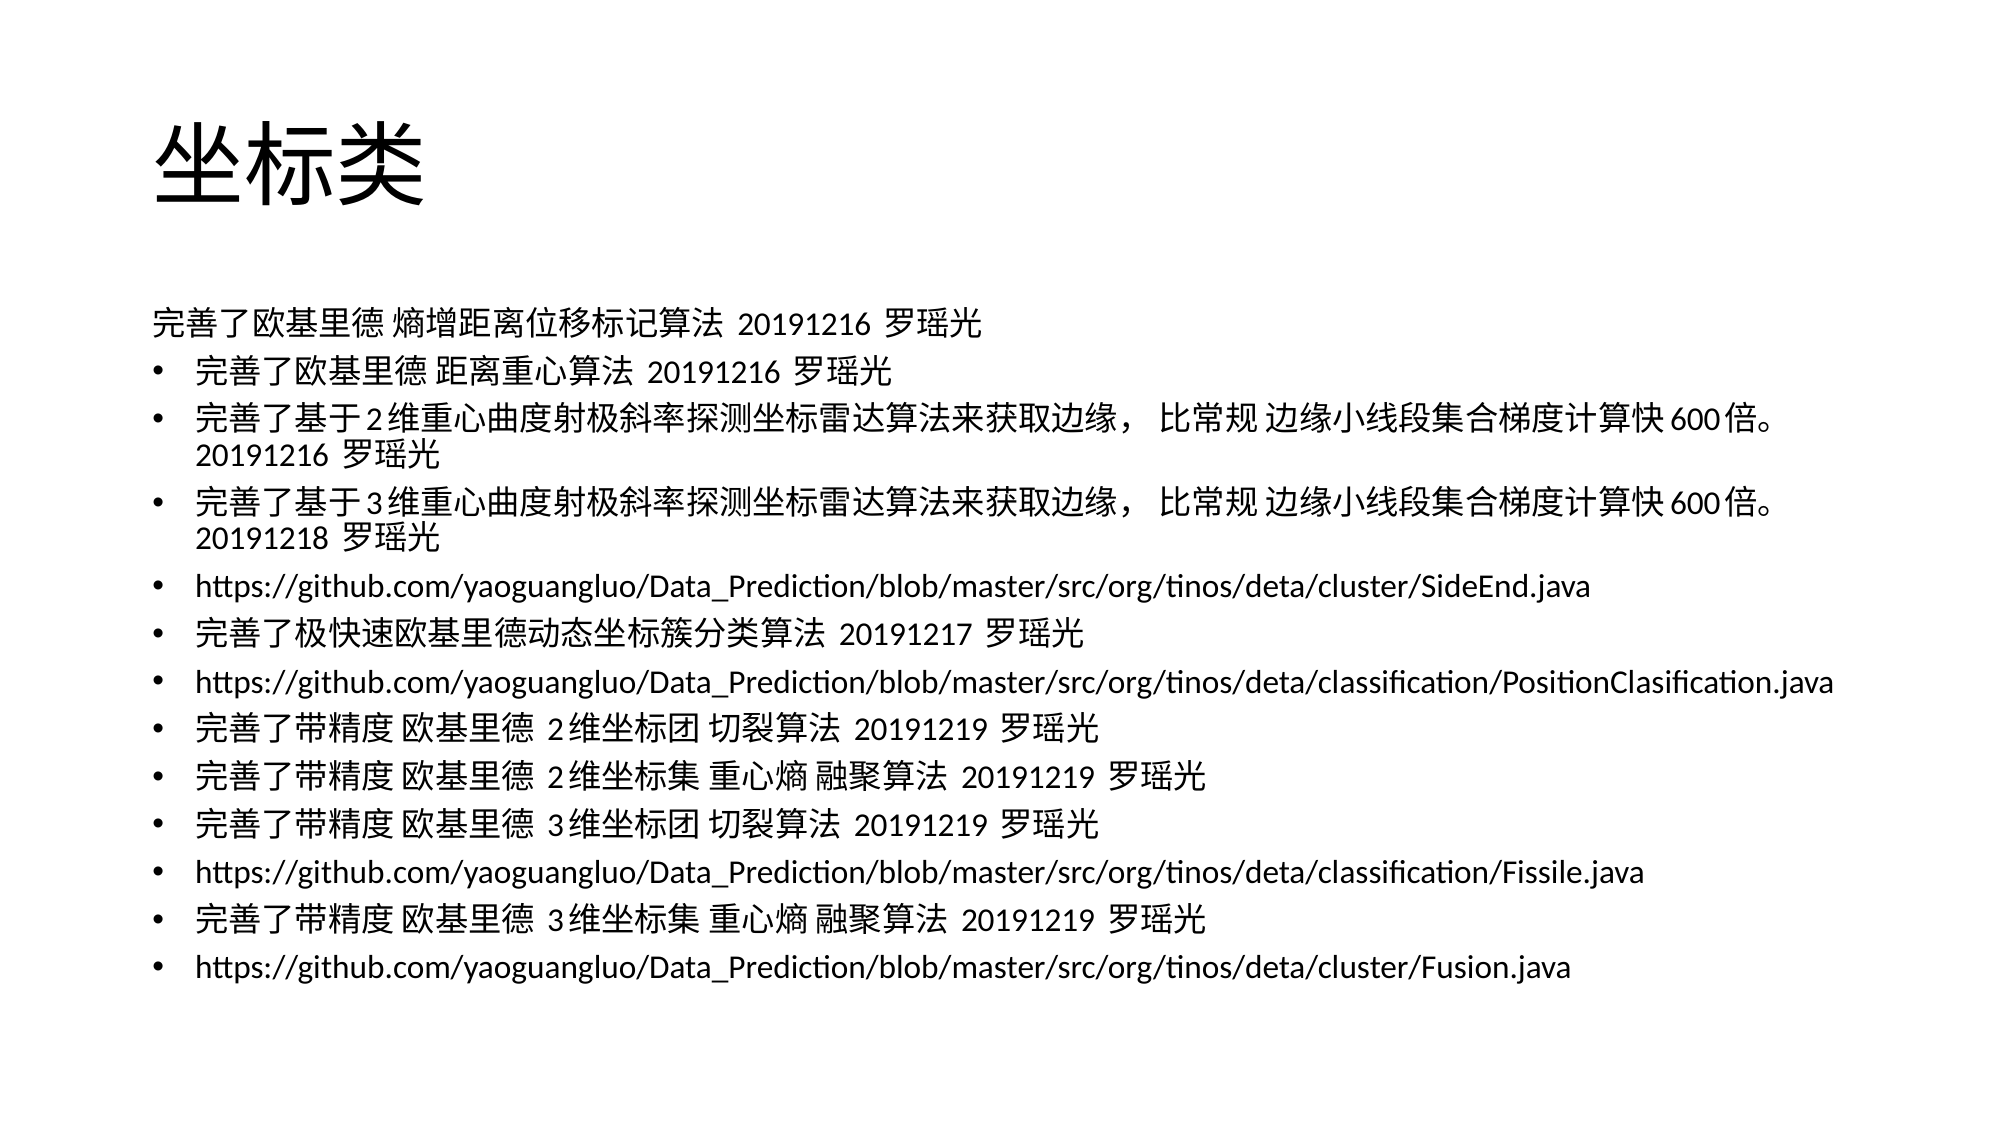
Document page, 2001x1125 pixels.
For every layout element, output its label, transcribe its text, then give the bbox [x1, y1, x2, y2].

title 坐标类 [137, 59, 1863, 278]
list 完善了欧基里德 熵增距离位移标记算法 20191216 罗瑶光 完善了欧基里德 距离重心算法 20191216 罗瑶光 完善了基于2维重心曲度射极斜率探测坐标雷达算法来获取边缘， 比常规 边缘小线段集合梯度计算快600倍。 20191216 罗瑶光 完善了基于3维重心曲度射极斜率探测坐标雷达算法来获取边缘， 比常规 边缘小线段集合梯度计算快600倍。 20191218 罗瑶光 https://github.com/yaoguangluo/Data_Prediction/blob/master/src/org/tinos/deta/cluster/SideEnd.java 完善了极快速欧基里德动态坐标簇分类算法 20191217 罗瑶光 https://github.com/yaoguangluo/Data_Prediction/blob/master/src/org/tinos/deta/classification/PositionClasification.java 完善了带精度 欧基里德 2维坐标团 切裂算法 20191219 罗瑶光 完善了带精度 欧基里德 2维坐标集 重心熵 融聚算法 20191219 罗瑶光 完善了带精度 欧基里德 3维坐标团 切裂算法 20191219 罗瑶光 https://github.com/yaoguangluo/Data_Prediction/blob/master/src/org/tinos/deta/classification/Fissile.java 完善了带精度 欧基里德 3维坐标集 重心熵 融聚算法 20191219 罗瑶光 https://github.com/yaoguangluo/Data_Prediction/blob/master/src/org/tinos/deta/cluster/Fusion.java [137, 299, 1863, 1014]
